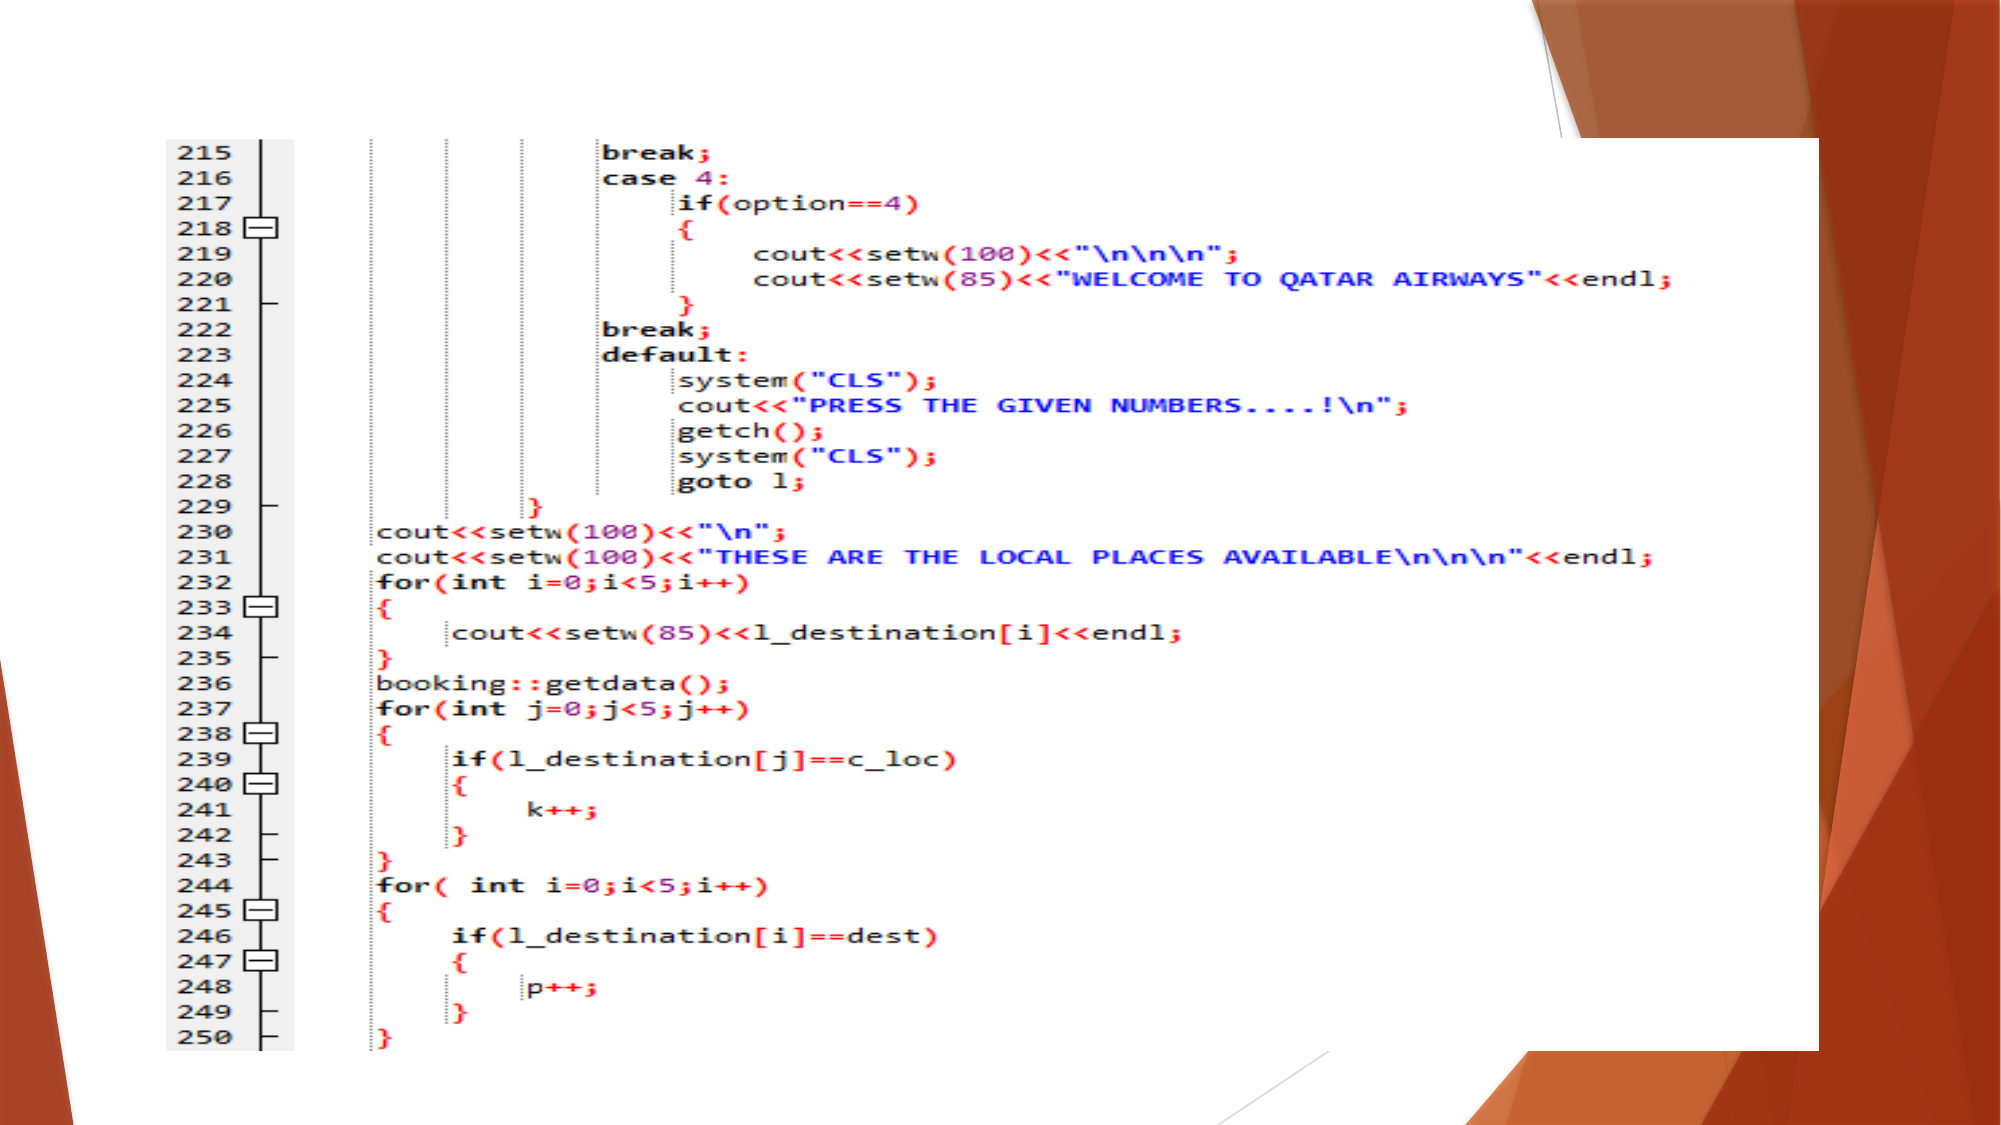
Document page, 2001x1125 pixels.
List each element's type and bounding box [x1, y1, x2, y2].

picture [166, 138, 1819, 1052]
